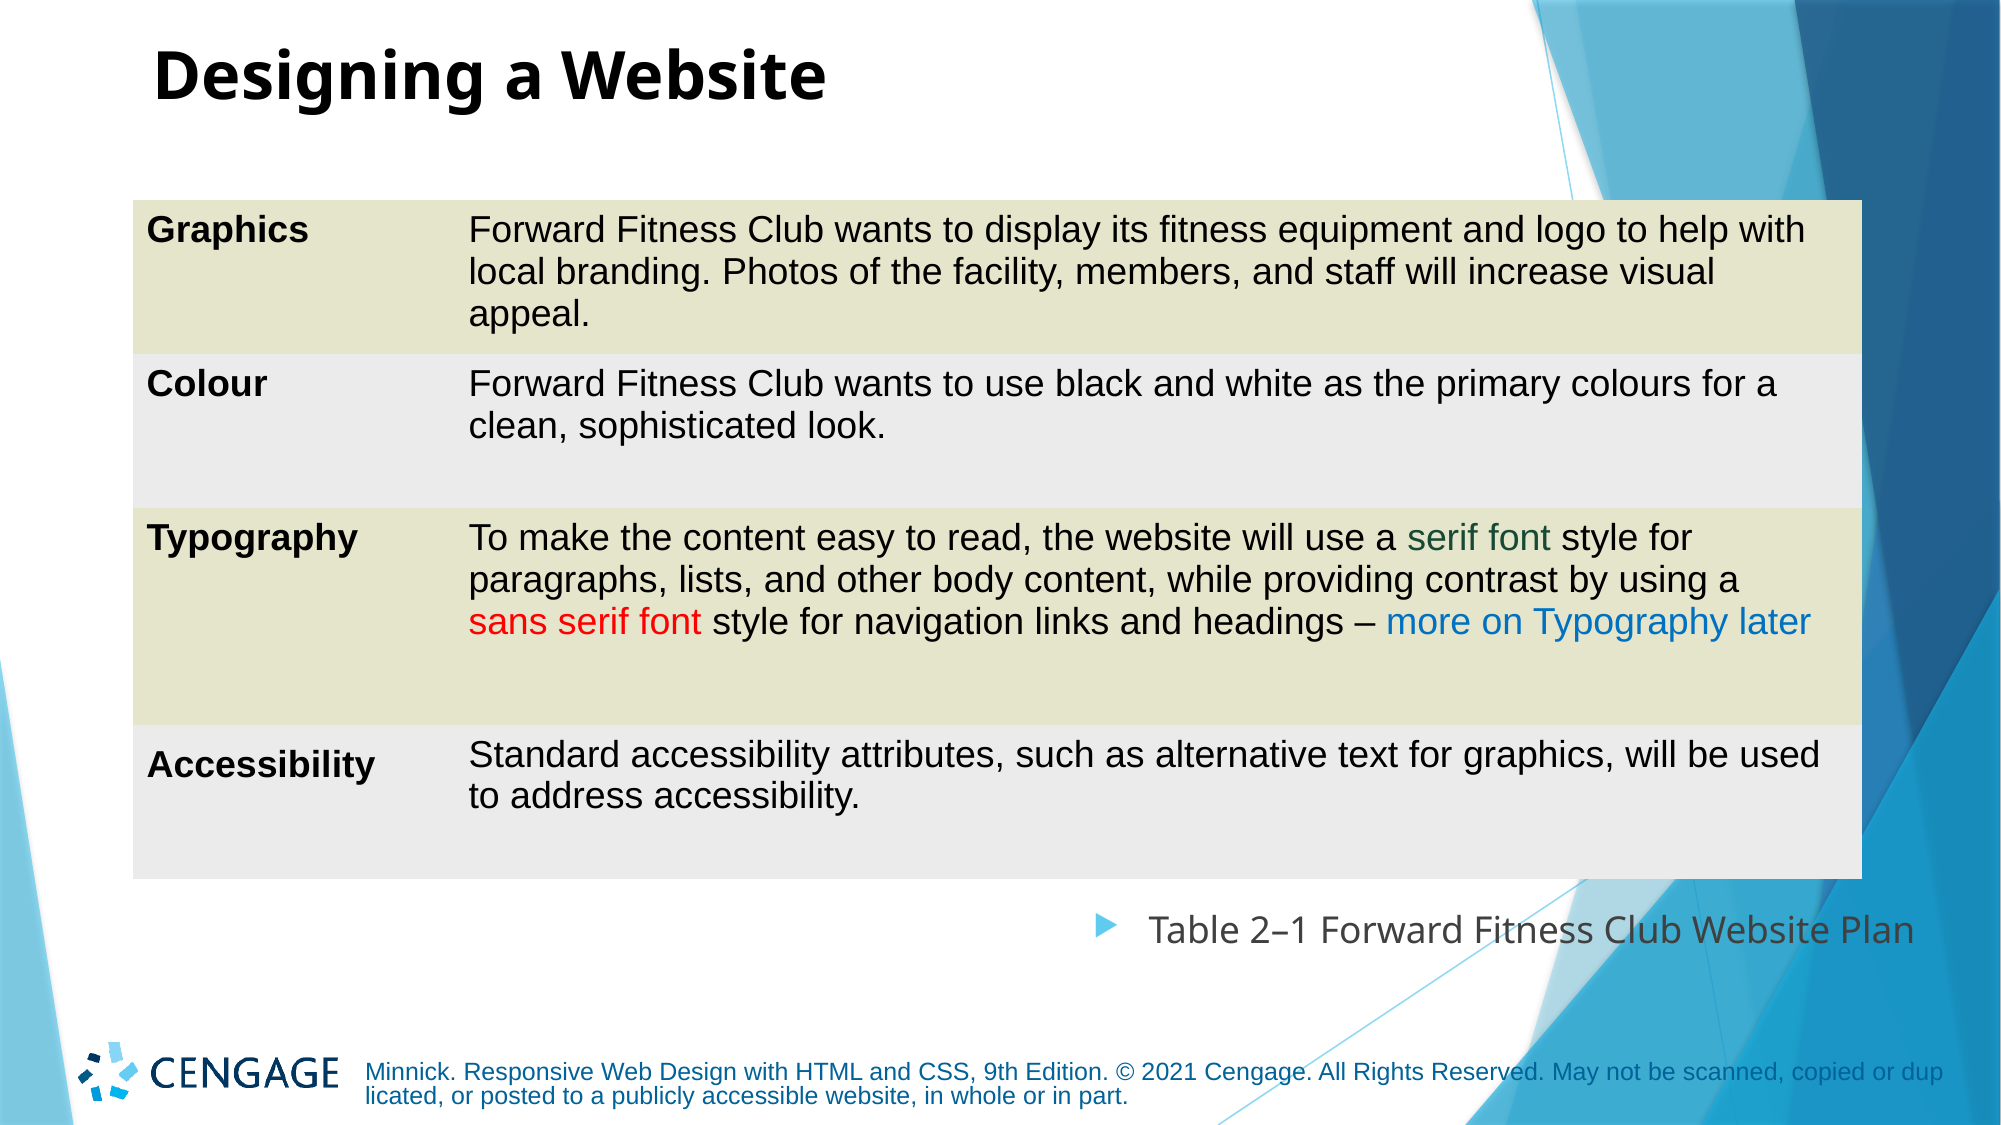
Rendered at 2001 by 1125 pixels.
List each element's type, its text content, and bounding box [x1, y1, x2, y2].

table_header Forward Fitness Club wants to display its fitness equipment and logo to help with local branding. Photos of the facility, members, and staff will increase visual appeal. [450, 200, 1862, 354]
table_cell To make the content easy to read, the website will use a serif font style for paragraphs, lists, and other body content, while providing contrast by using a sans serif font style for navigation links and headings – more on Typography later [450, 508, 1862, 725]
table_cell Accessibility [133, 725, 450, 879]
title Designing a Website [137, 24, 1863, 175]
footer Minnick. Responsive Web Design with HTML and CSS, 9th Edition. © 2021 Cengage. All Rights Reserved. May not be scanned, copied or duplicated, or posted to a publicly accessible website, in whole or in part. [350, 1040, 1967, 1100]
table_header Graphics [133, 200, 450, 354]
table_cell Typography [133, 508, 450, 725]
picture [78, 1042, 338, 1101]
table_cell Forward Fitness Club wants to use black and white as the primary colours for a clean, sophisticated look. [450, 354, 1862, 508]
table_cell Colour [133, 354, 450, 508]
list Table 2–1 Forward Fitness Club Website Plan [1078, 899, 2000, 960]
table_cell Standard accessibility attributes, such as alternative text for graphics, will be used to address accessibility. [450, 725, 1862, 879]
